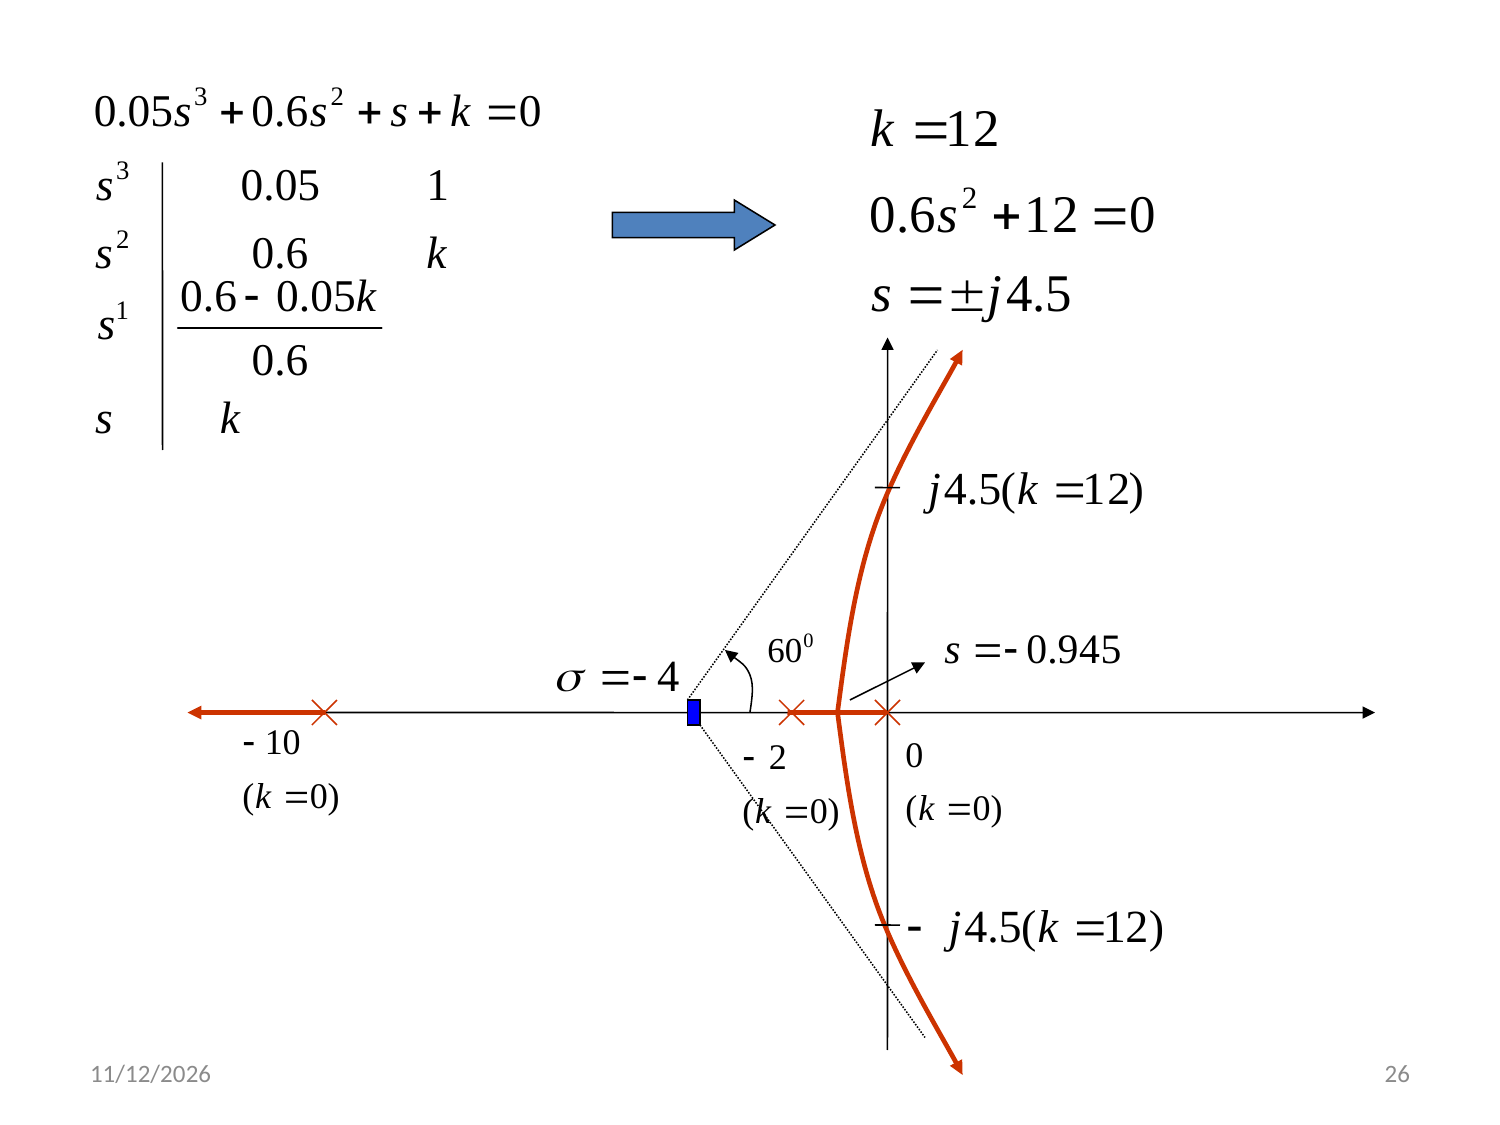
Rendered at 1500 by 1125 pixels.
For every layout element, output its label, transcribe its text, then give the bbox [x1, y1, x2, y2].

text_box [612, 200, 775, 251]
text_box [187, 337, 1376, 1076]
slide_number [75, 1042, 425, 1103]
slide_number 26 [1074, 1042, 1425, 1103]
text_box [862, 99, 1163, 334]
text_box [87, 74, 551, 455]
